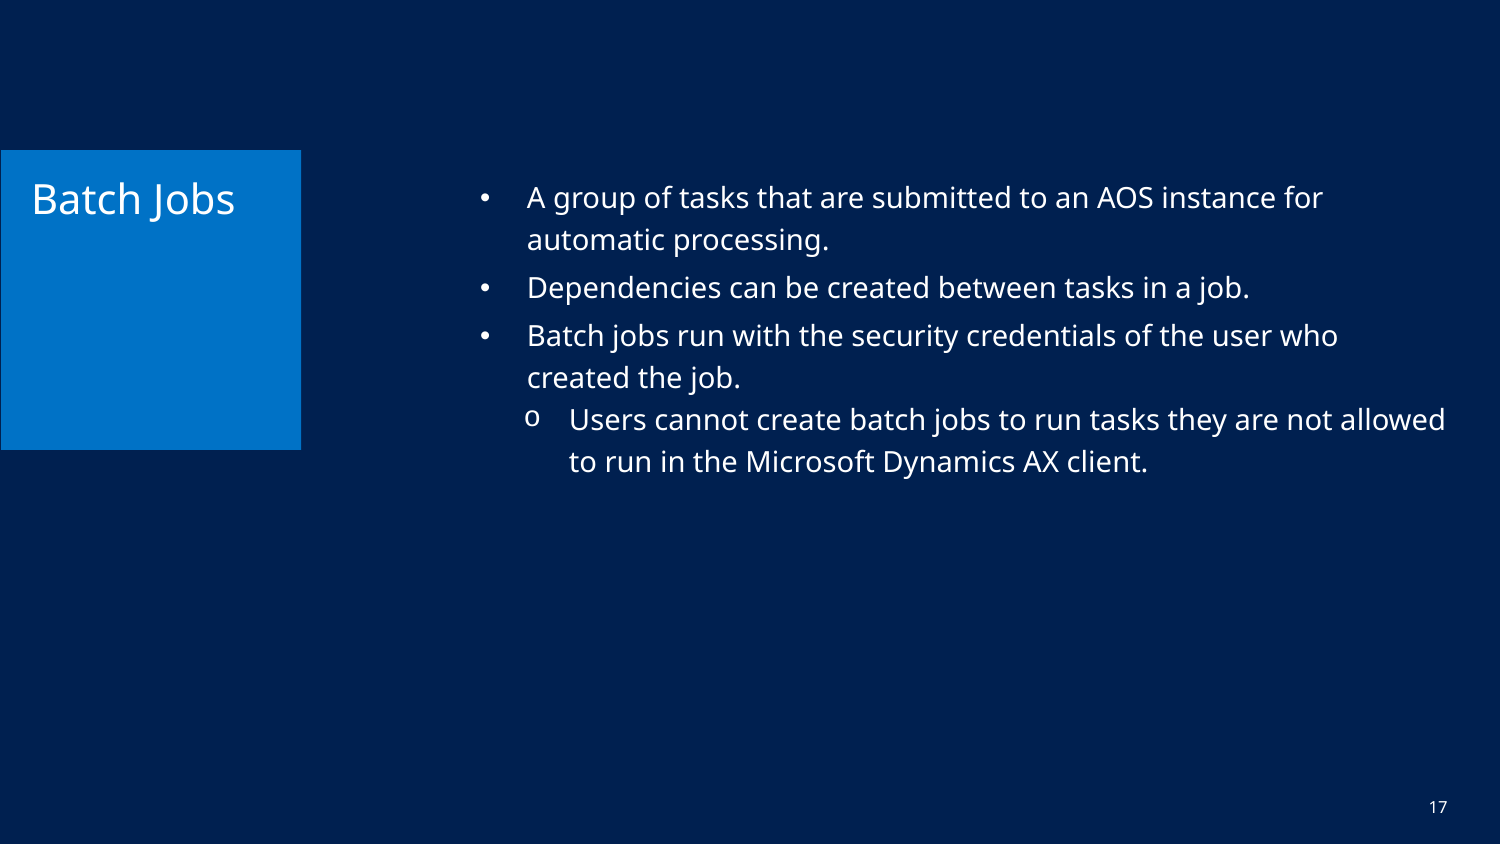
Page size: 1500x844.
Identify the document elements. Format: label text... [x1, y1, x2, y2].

slide_number 17 [1112, 782, 1463, 827]
title Batch Jobs [1, 150, 302, 450]
list A group of tasks that are submitted to an AOS instance for automatic processing. Dependencies can be created between tasks in a job. Batch jobs run with the security credentials of the user who created the job. Users cannot create batch jobs to run tasks they are not allowed to run in the Microsoft Dynamics AX client. [450, 150, 1463, 772]
